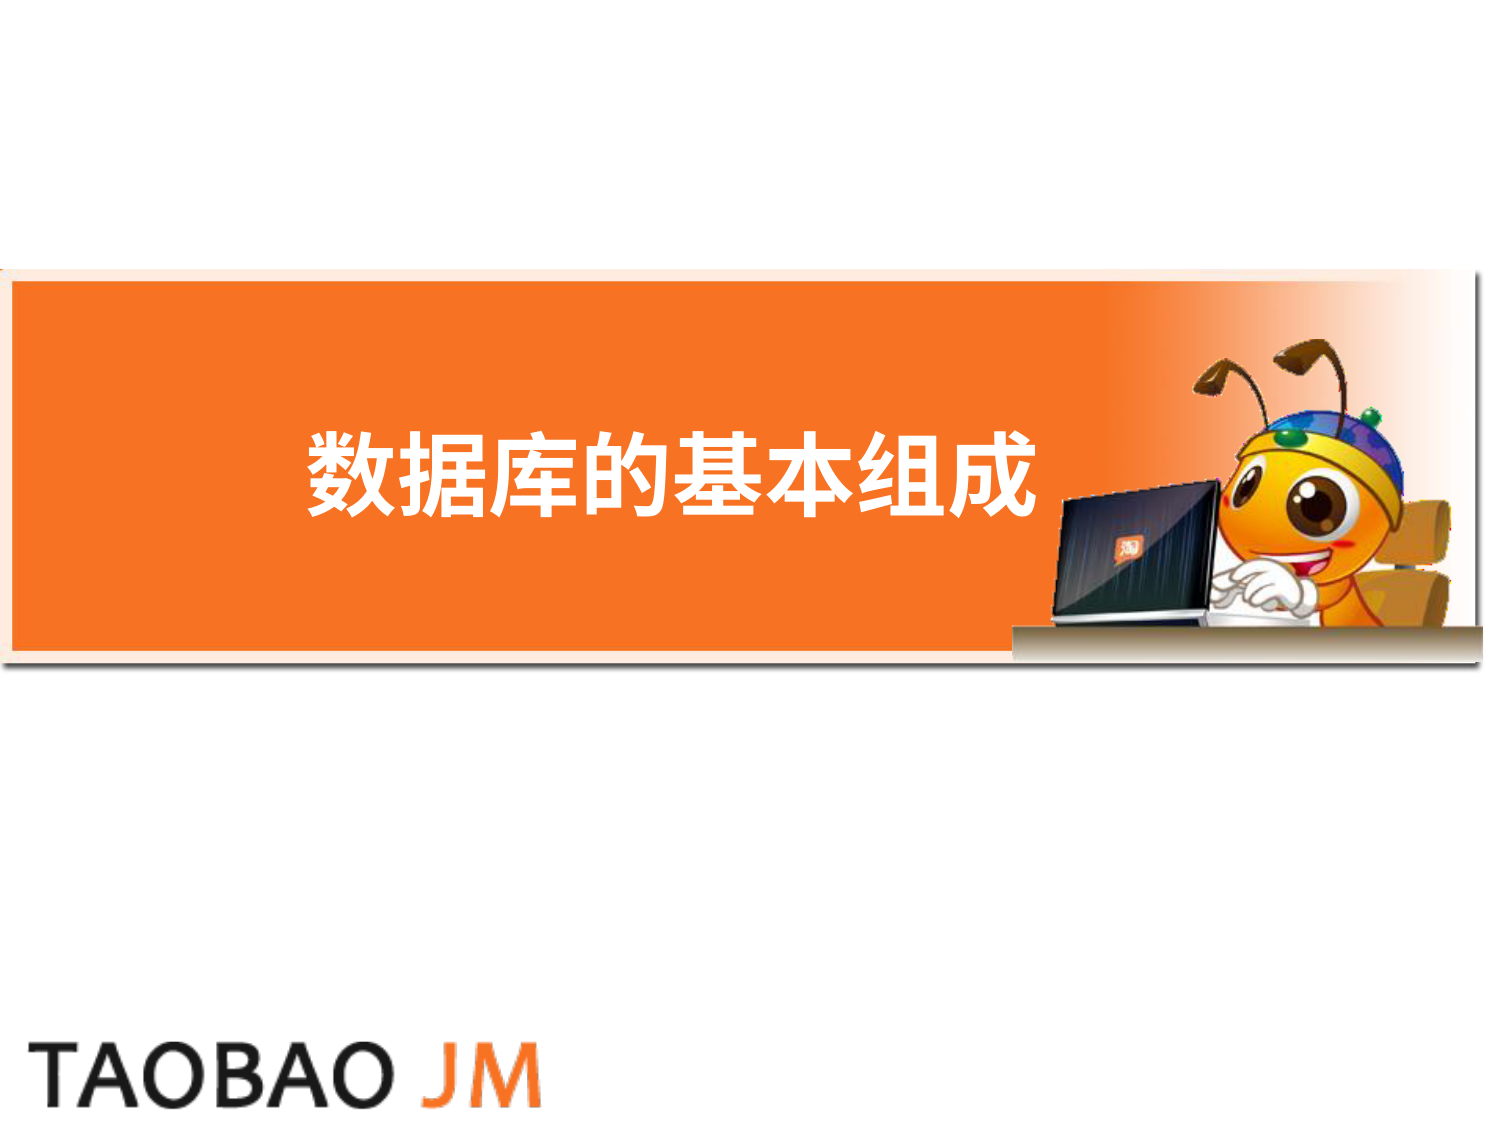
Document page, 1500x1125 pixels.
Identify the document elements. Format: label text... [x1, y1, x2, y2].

title 数据库的基本组成 [35, 410, 1311, 575]
picture [23, 1025, 574, 1114]
picture [0, 269, 1500, 688]
